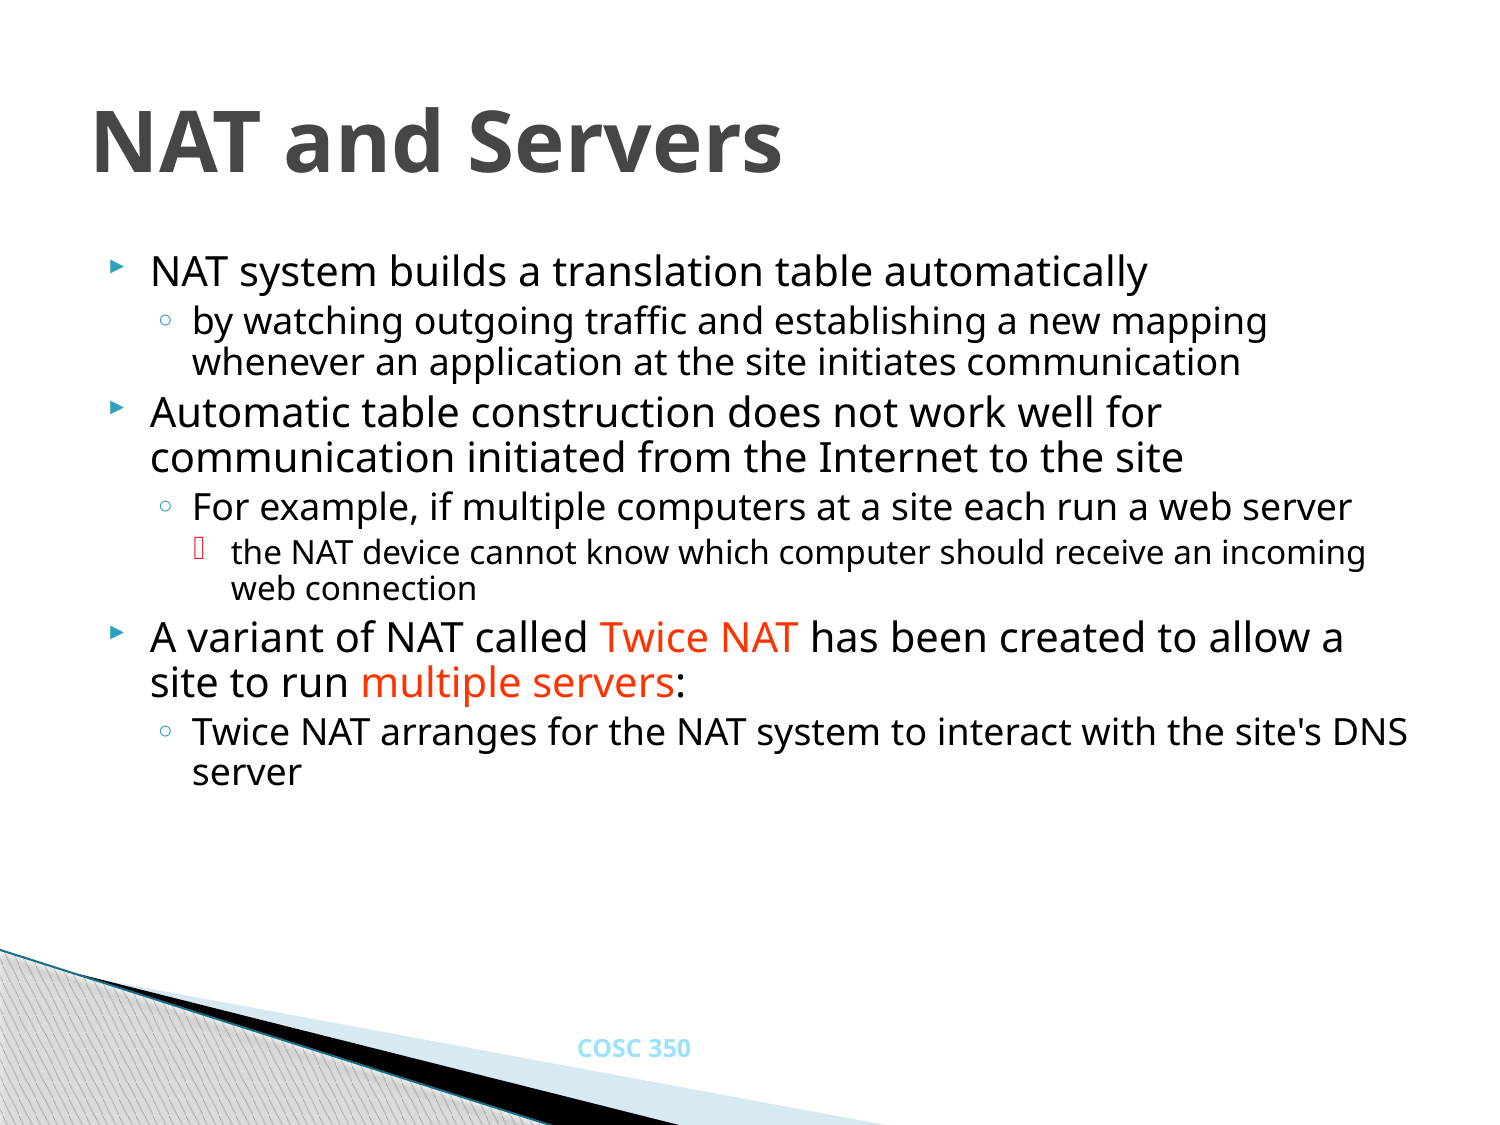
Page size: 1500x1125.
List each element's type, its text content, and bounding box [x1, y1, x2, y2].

title NAT and Servers [75, 45, 1425, 233]
list NAT system builds a translation table automatically by watching outgoing traffic and establishing a new mapping whenever an application at the site initiates communication Automatic table construction does not work well for communication initiated from the Internet to the site For example, if multiple computers at a site each run a web server the NAT device cannot know which computer should receive an incoming web connection A variant of NAT called Twice NAT has been created to allow a site to run multiple servers: Twice NAT arranges for the NAT system to interact with the site's DNS server [75, 242, 1425, 986]
